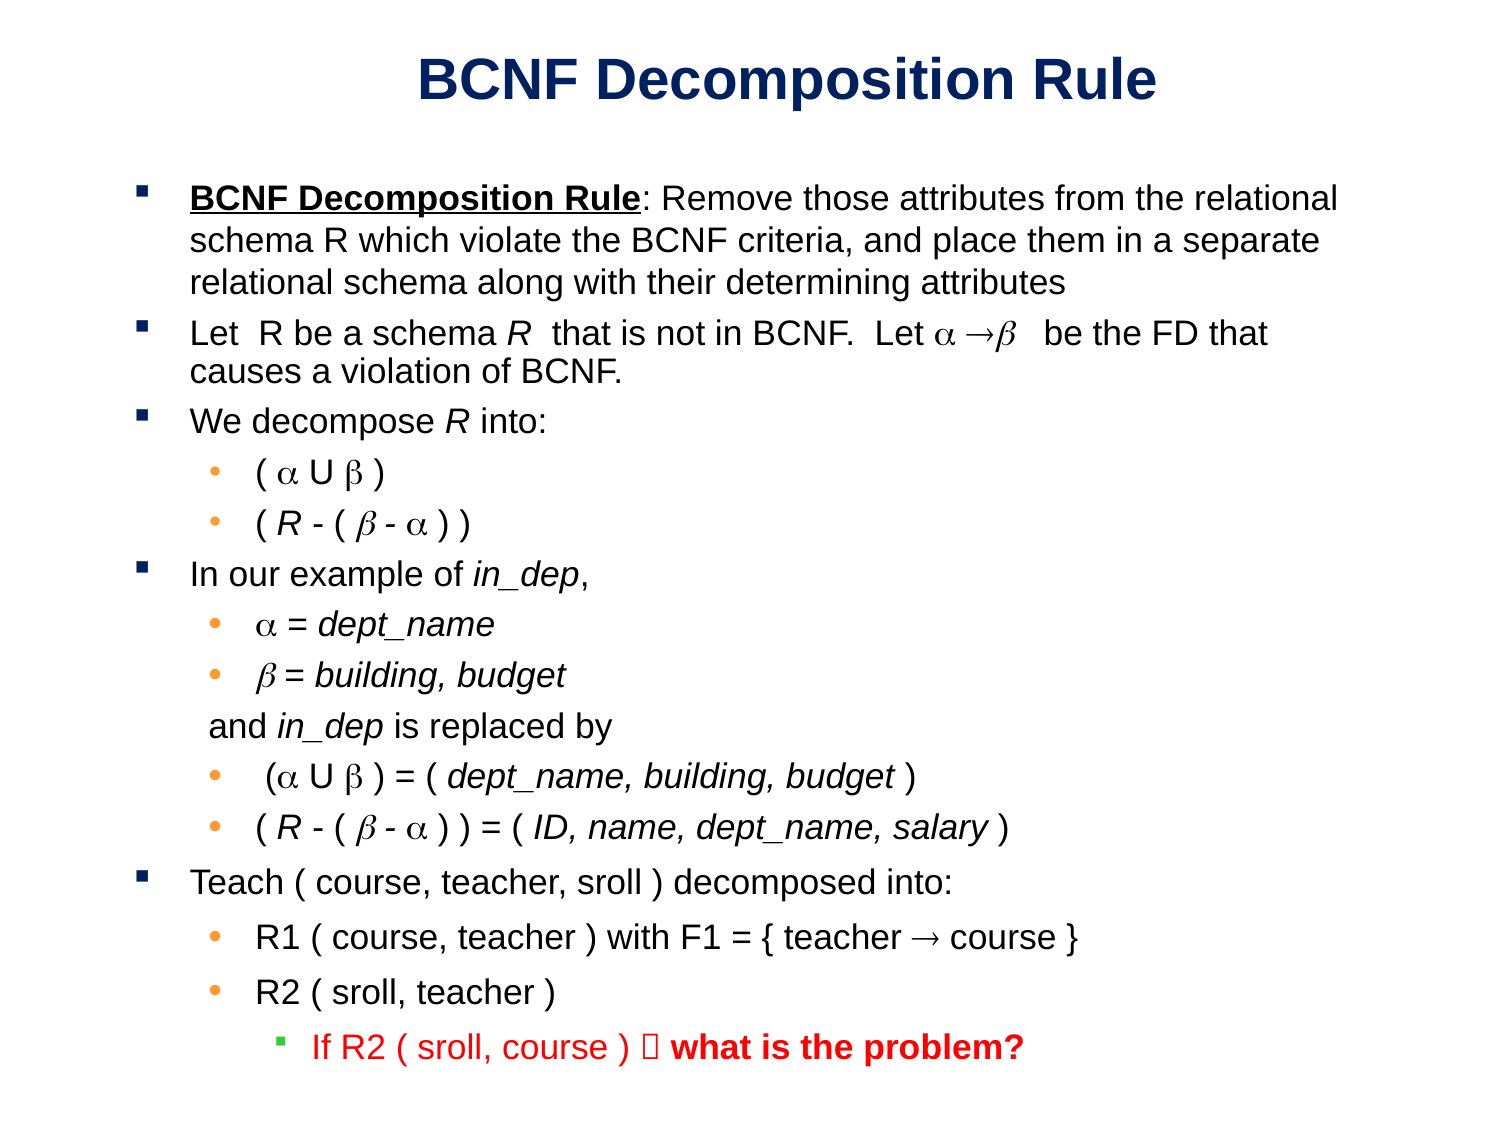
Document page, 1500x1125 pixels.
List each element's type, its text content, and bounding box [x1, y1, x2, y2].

list BCNF Decomposition Rule: Remove those attributes from the relational schema R which violate the BCNF criteria, and place them in a separate relational schema along with their determining attributes Let R be a schema R that is not in BCNF. Let   be the FD that causes a violation of BCNF. We decompose R into: (  U  ) ( R - (  -  ) ) In our example of in_dep,  = dept_name  = building, budget and in_dep is replaced by ( U  ) = ( dept_name, building, budget ) ( R - (  -  ) ) = ( ID, name, dept_name, salary ) Teach ( course, teacher, sroll ) decomposed into: R1 ( course, teacher ) with F1 = { teacher  course } R2 ( sroll, teacher ) If R2 ( sroll, course )  what is the problem? [118, 167, 1375, 1125]
title BCNF Decomposition Rule [125, 18, 1452, 120]
